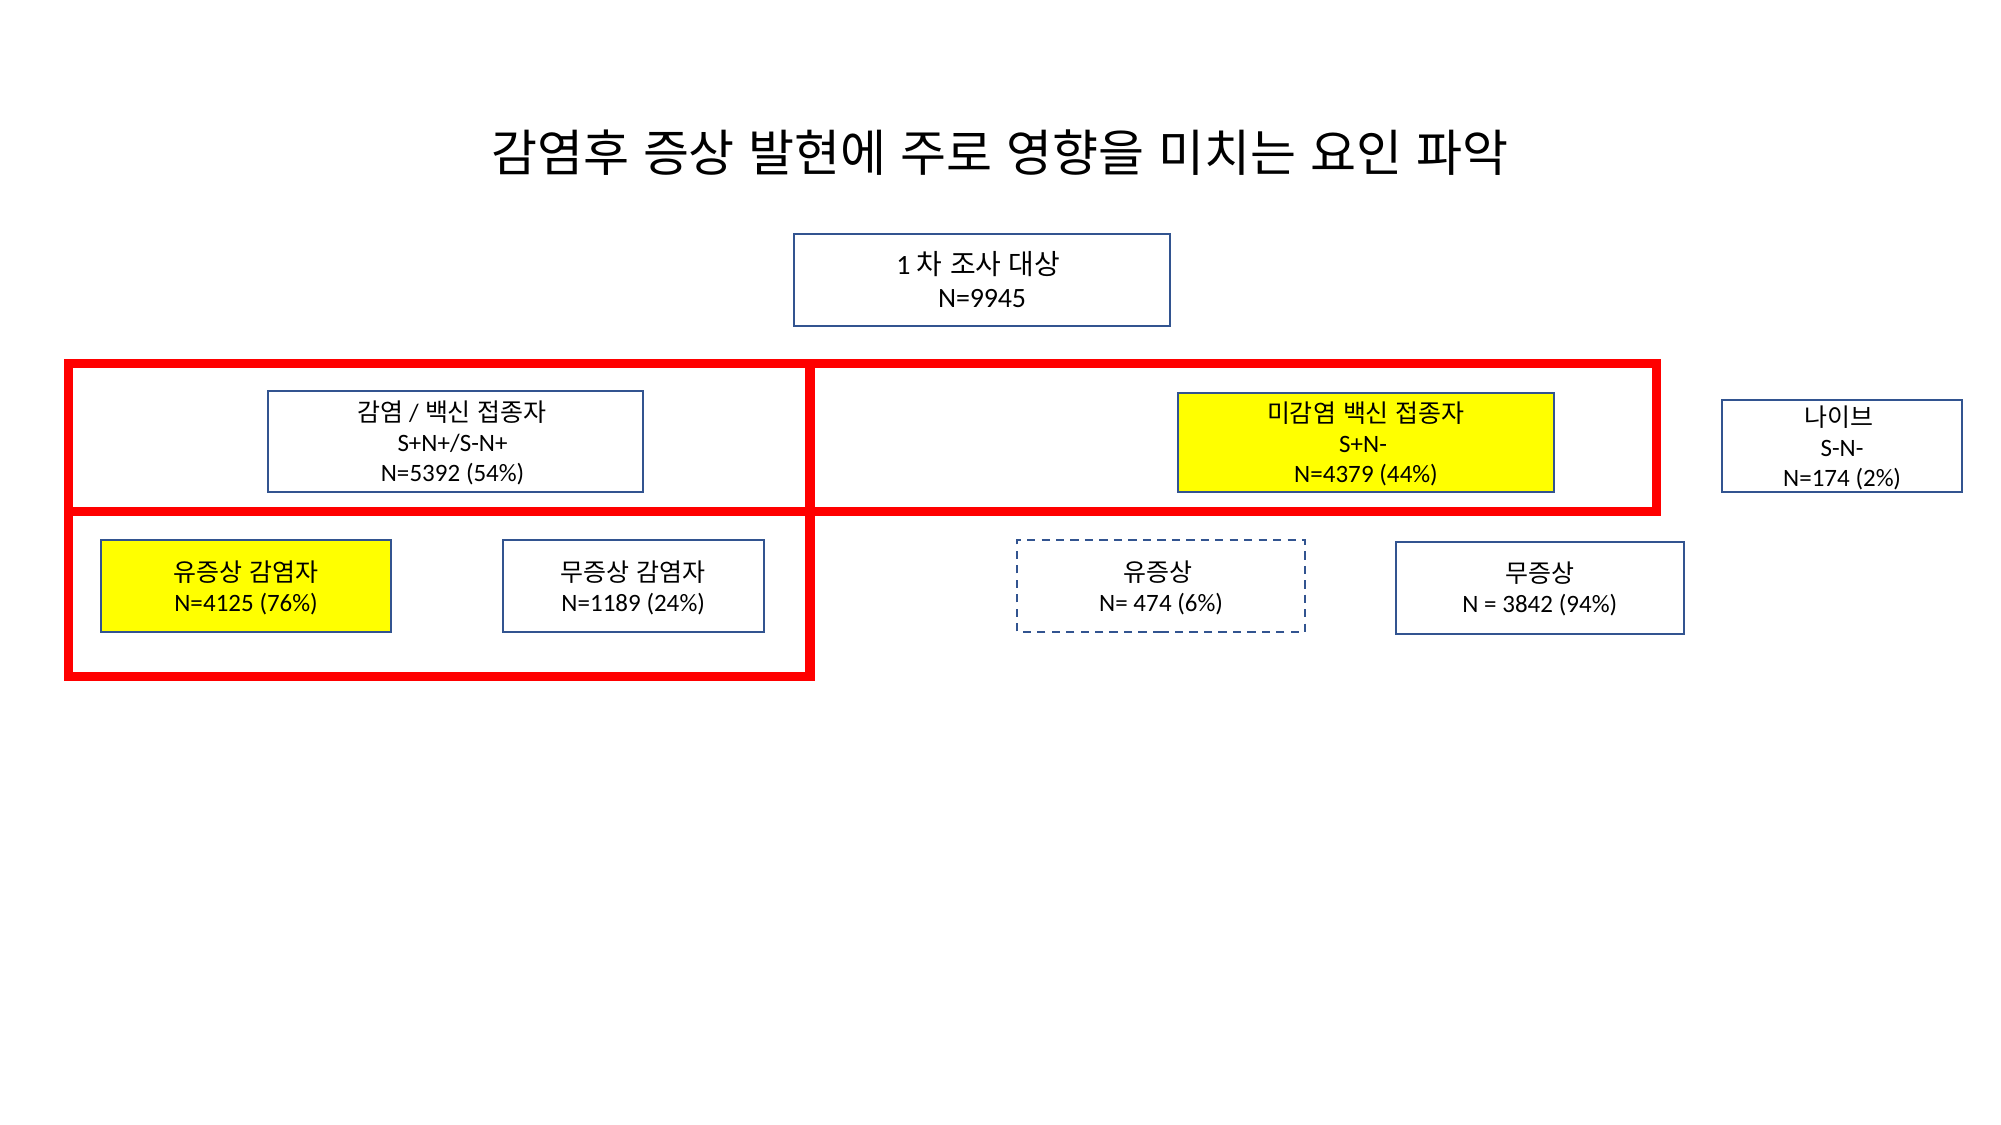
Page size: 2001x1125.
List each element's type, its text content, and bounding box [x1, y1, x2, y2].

text_box 1차 조사 대상 N=9945 [793, 251, 1171, 327]
title 감염후 증상 발현에 주로 영향을 미치는 요인 파악 [137, 59, 1863, 251]
text_box [68, 513, 811, 678]
text_box 무증상 N = 3842 (94%) [1395, 541, 1685, 635]
text_box 나이브 S-N- N=174 (2%) [1721, 399, 1963, 493]
text_box 유증상 N= 474 (6%) [1016, 539, 1306, 633]
text_box [68, 363, 1658, 513]
